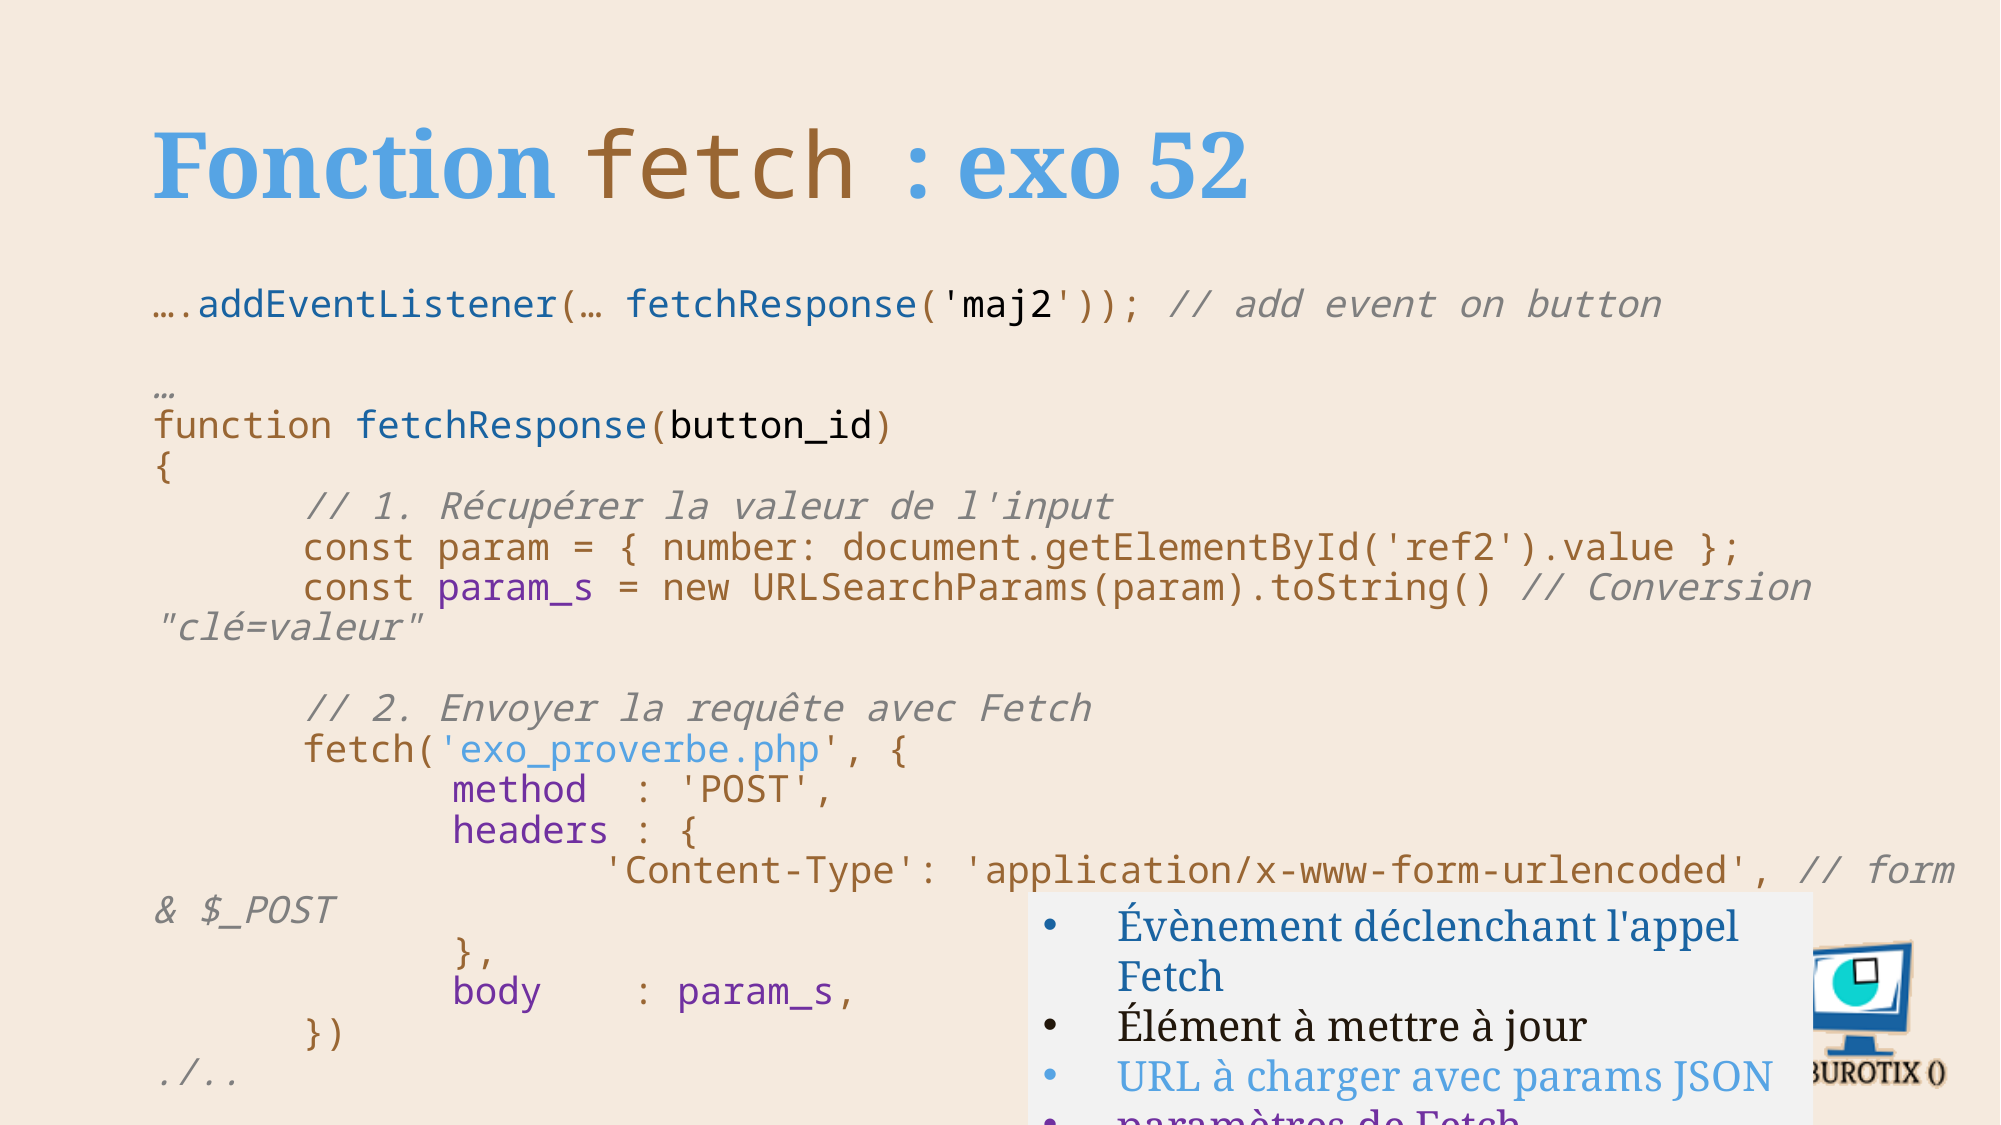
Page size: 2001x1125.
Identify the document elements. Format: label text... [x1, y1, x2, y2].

text_box Évènement déclenchant l'appel Fetch Élément à mettre à jour URL à charger avec params JSON paramètres de Fetch [1028, 892, 1814, 1125]
title Fonction fetch : exo 52 [137, 59, 1863, 277]
picture [1814, 1014, 1949, 1089]
list ….addEventListener(… fetchResponse('maj2')); // add event on button … function fetchResponse(button_id) { // 1. Récupérer la valeur de l'input const param = { number: document.getElementById('ref2').value }; const param_s = new URLSearchParams(param).toString() // Conversion "clé=valeur" // 2. Envoyer la requête avec Fetch fetch('exo_proverbe.php', { method : 'POST', headers : { 'Content-Type': 'application/x-www-form-urlencoded', // form & $_POST }, body : param_s, }) ./.. [137, 277, 2000, 1014]
